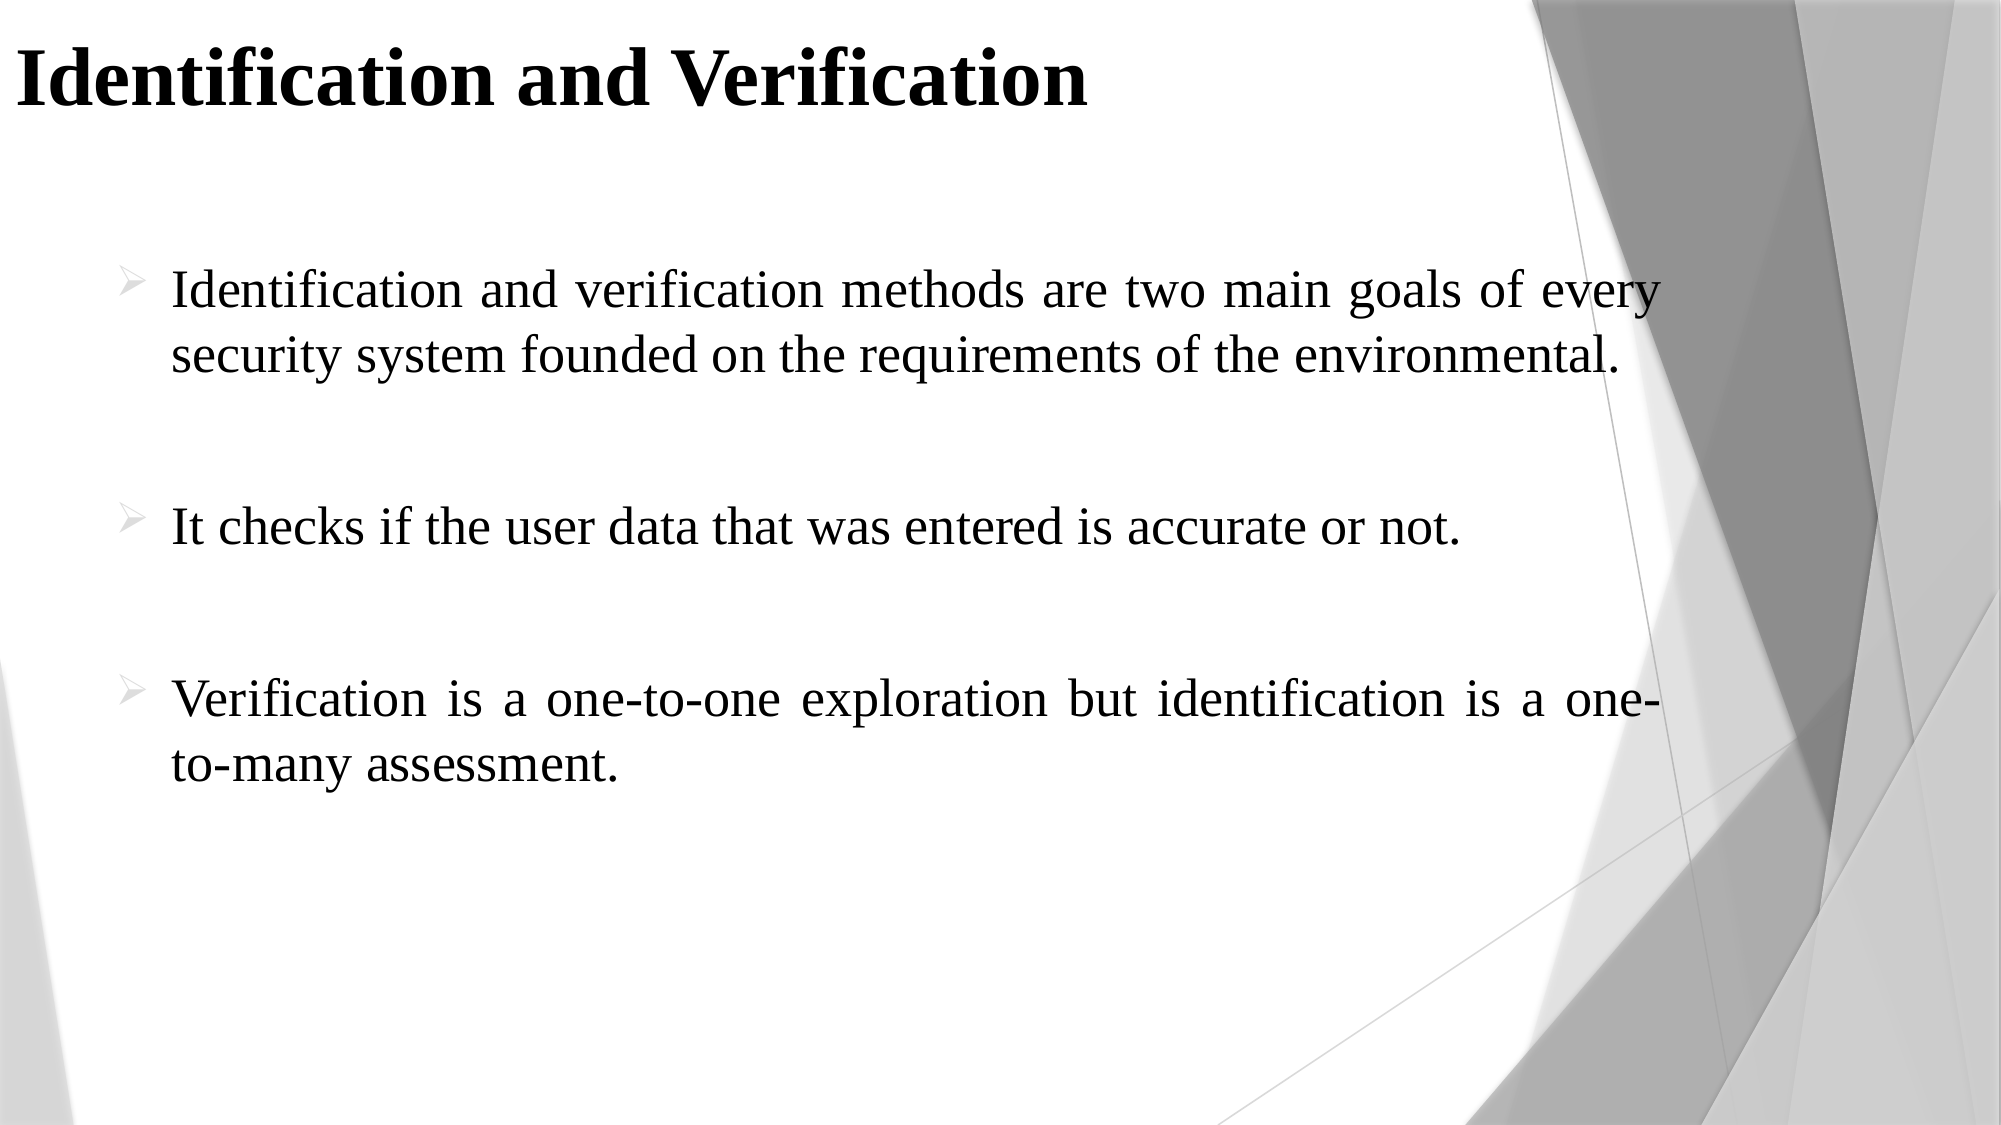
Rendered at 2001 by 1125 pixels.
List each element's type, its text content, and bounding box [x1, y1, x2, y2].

text_box Identification and Verification [0, 0, 1411, 130]
text_box Identification and verification methods are two main goals of every security system founded on the requirements of the environmental. It checks if the user data that was entered is accurate or not. Verification is a one-to-one exploration but identification is a one-to-many assessment. [100, 246, 1679, 928]
